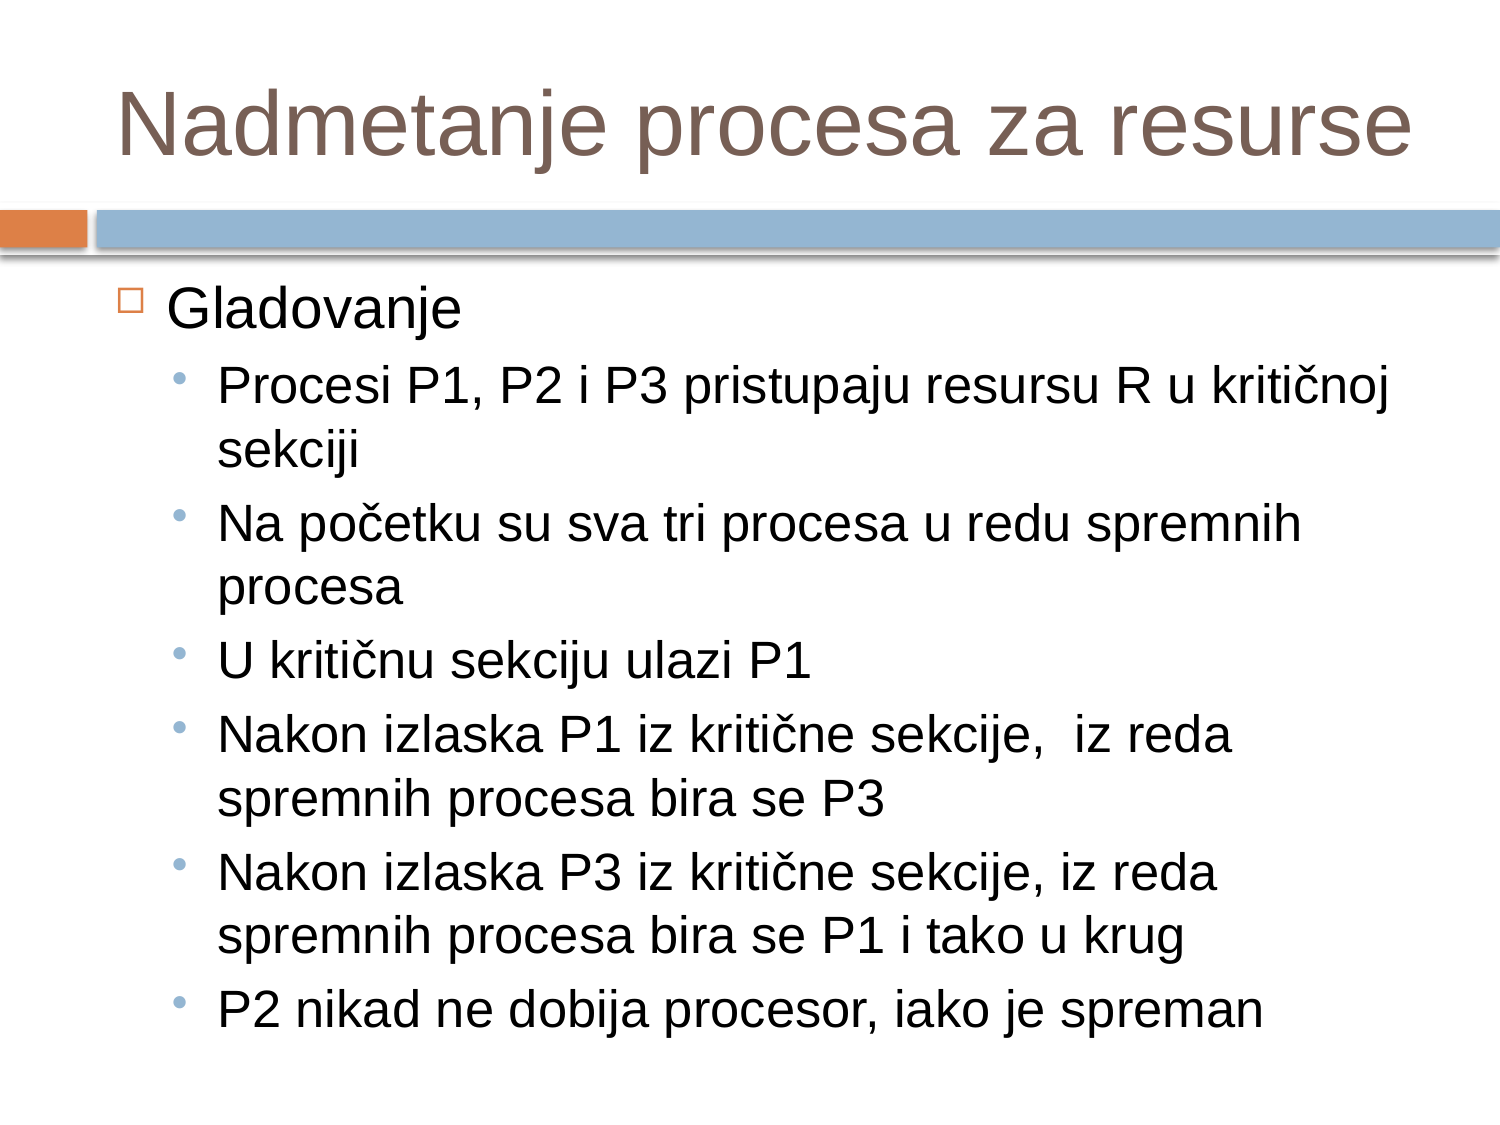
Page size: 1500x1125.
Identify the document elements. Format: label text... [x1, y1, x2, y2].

title Nadmetanje procesa za resurse [100, 37, 1438, 200]
list Gladovanje Procesi P1, P2 i P3 pristupaju resursu R u kritičnoj sekciji Na početku su sva tri procesa u redu spremnih procesa U kritičnu sekciju ulazi P1 Nakon izlaska P1 iz kritične sekcije, iz reda spremnih procesa bira se P3 Nakon izlaska P3 iz kritične sekcije, iz reda spremnih procesa bira se P1 i tako u krug P2 nikad ne dobija procesor, iako je spreman [100, 262, 1438, 1050]
